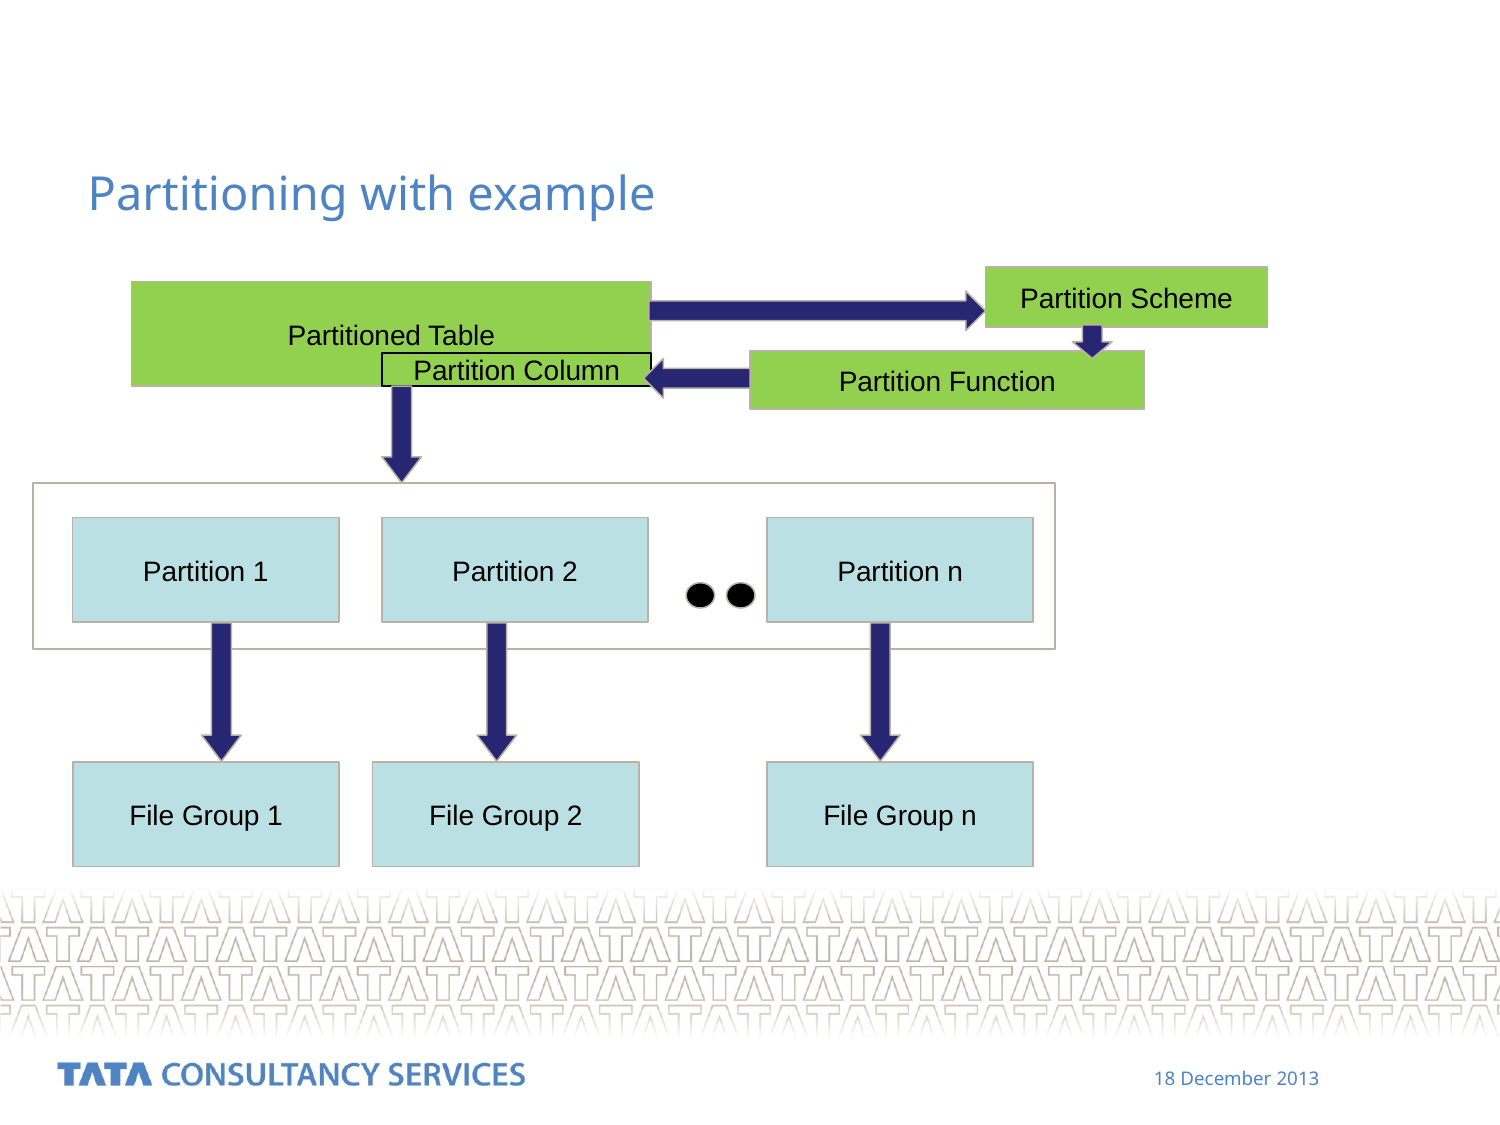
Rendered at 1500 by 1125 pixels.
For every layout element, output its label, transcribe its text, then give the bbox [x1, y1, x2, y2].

text_box File Group 2 [372, 762, 640, 867]
text_box Partition Function [750, 350, 1145, 409]
text_box Partition n [766, 517, 1034, 623]
text_box Partition Scheme [985, 267, 1268, 328]
text_box [648, 290, 985, 331]
picture [0, 885, 1500, 1039]
text_box [860, 622, 901, 762]
text_box File Group 1 [72, 762, 340, 867]
text_box Partition Column [381, 352, 652, 387]
text_box Partition 2 [381, 517, 649, 623]
text_box [476, 622, 517, 762]
text_box File Group n [766, 762, 1034, 867]
text_box Partition 1 [72, 517, 339, 623]
text_box [1072, 324, 1113, 359]
text_box [381, 386, 422, 483]
text_box Partitioning with example [72, 150, 1182, 233]
text_box [33, 482, 1056, 650]
text_box Partitioned Table [131, 281, 652, 387]
picture [57, 1062, 525, 1086]
text_box [686, 582, 715, 609]
text_box [726, 582, 756, 609]
text_box [201, 622, 242, 762]
text_box [643, 358, 751, 399]
